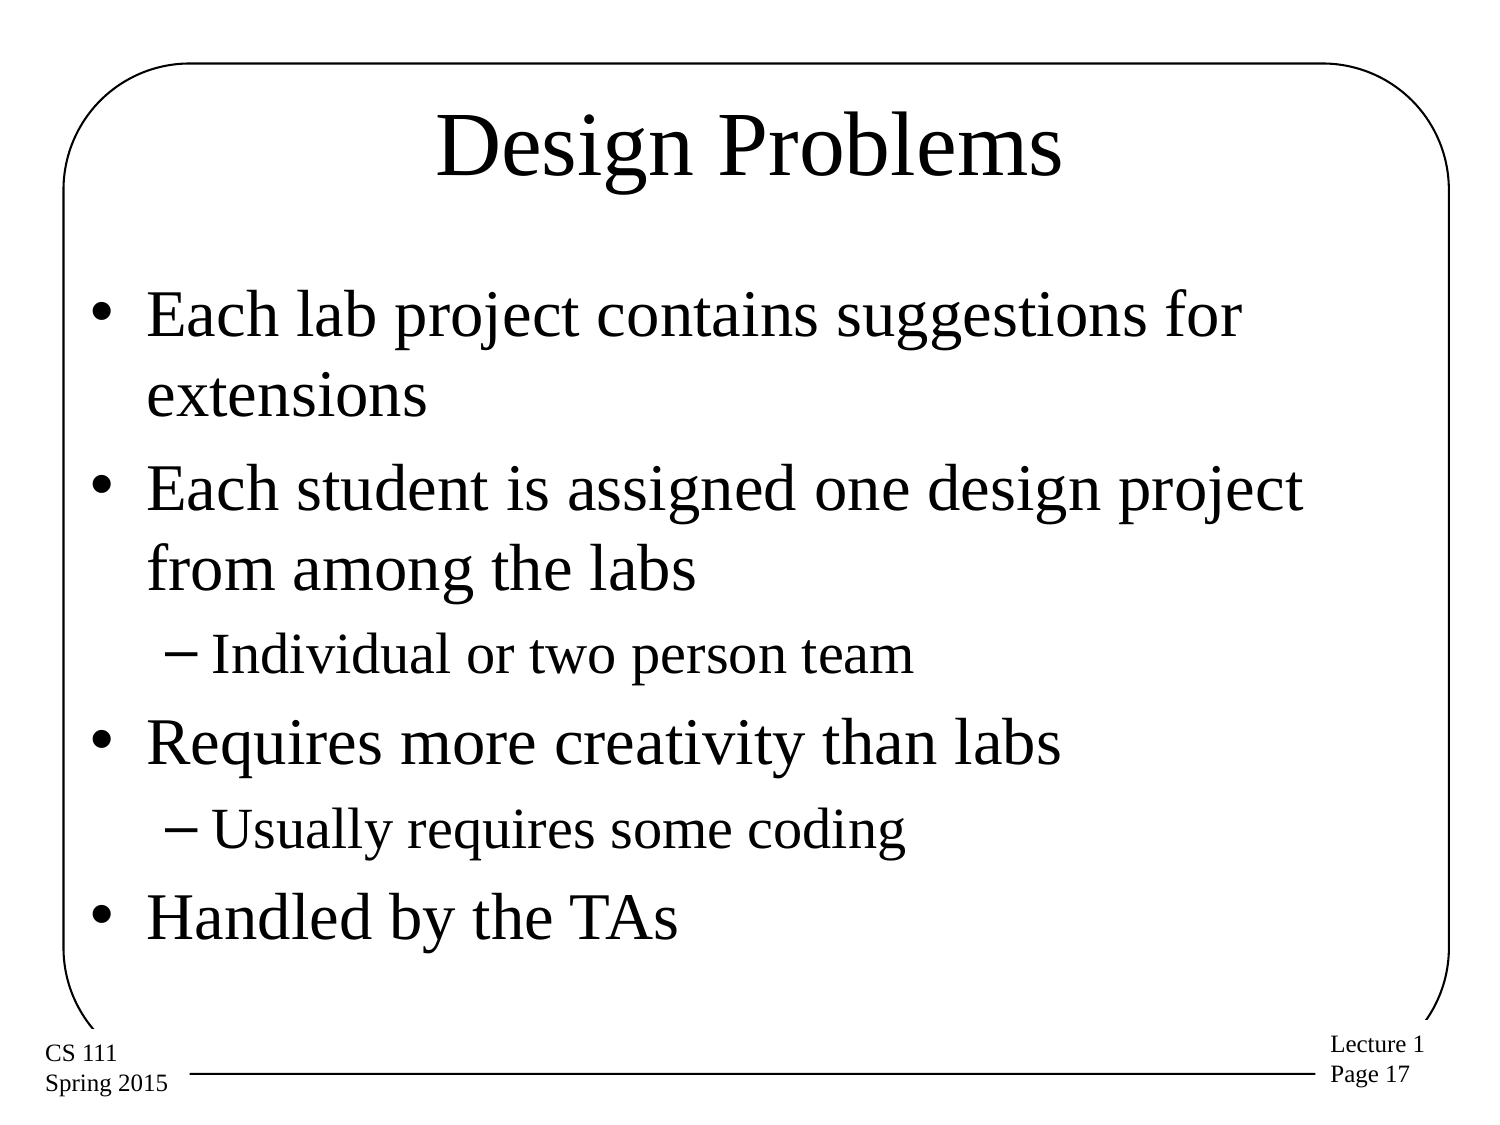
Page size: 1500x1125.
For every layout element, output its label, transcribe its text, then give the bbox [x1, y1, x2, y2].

title Design Problems [74, 44, 1426, 233]
list Each lab project contains suggestions for extensions Each student is assigned one design project from among the labs Individual or two person team Requires more creativity than labs Usually requires some coding Handled by the TAs [74, 262, 1426, 1006]
